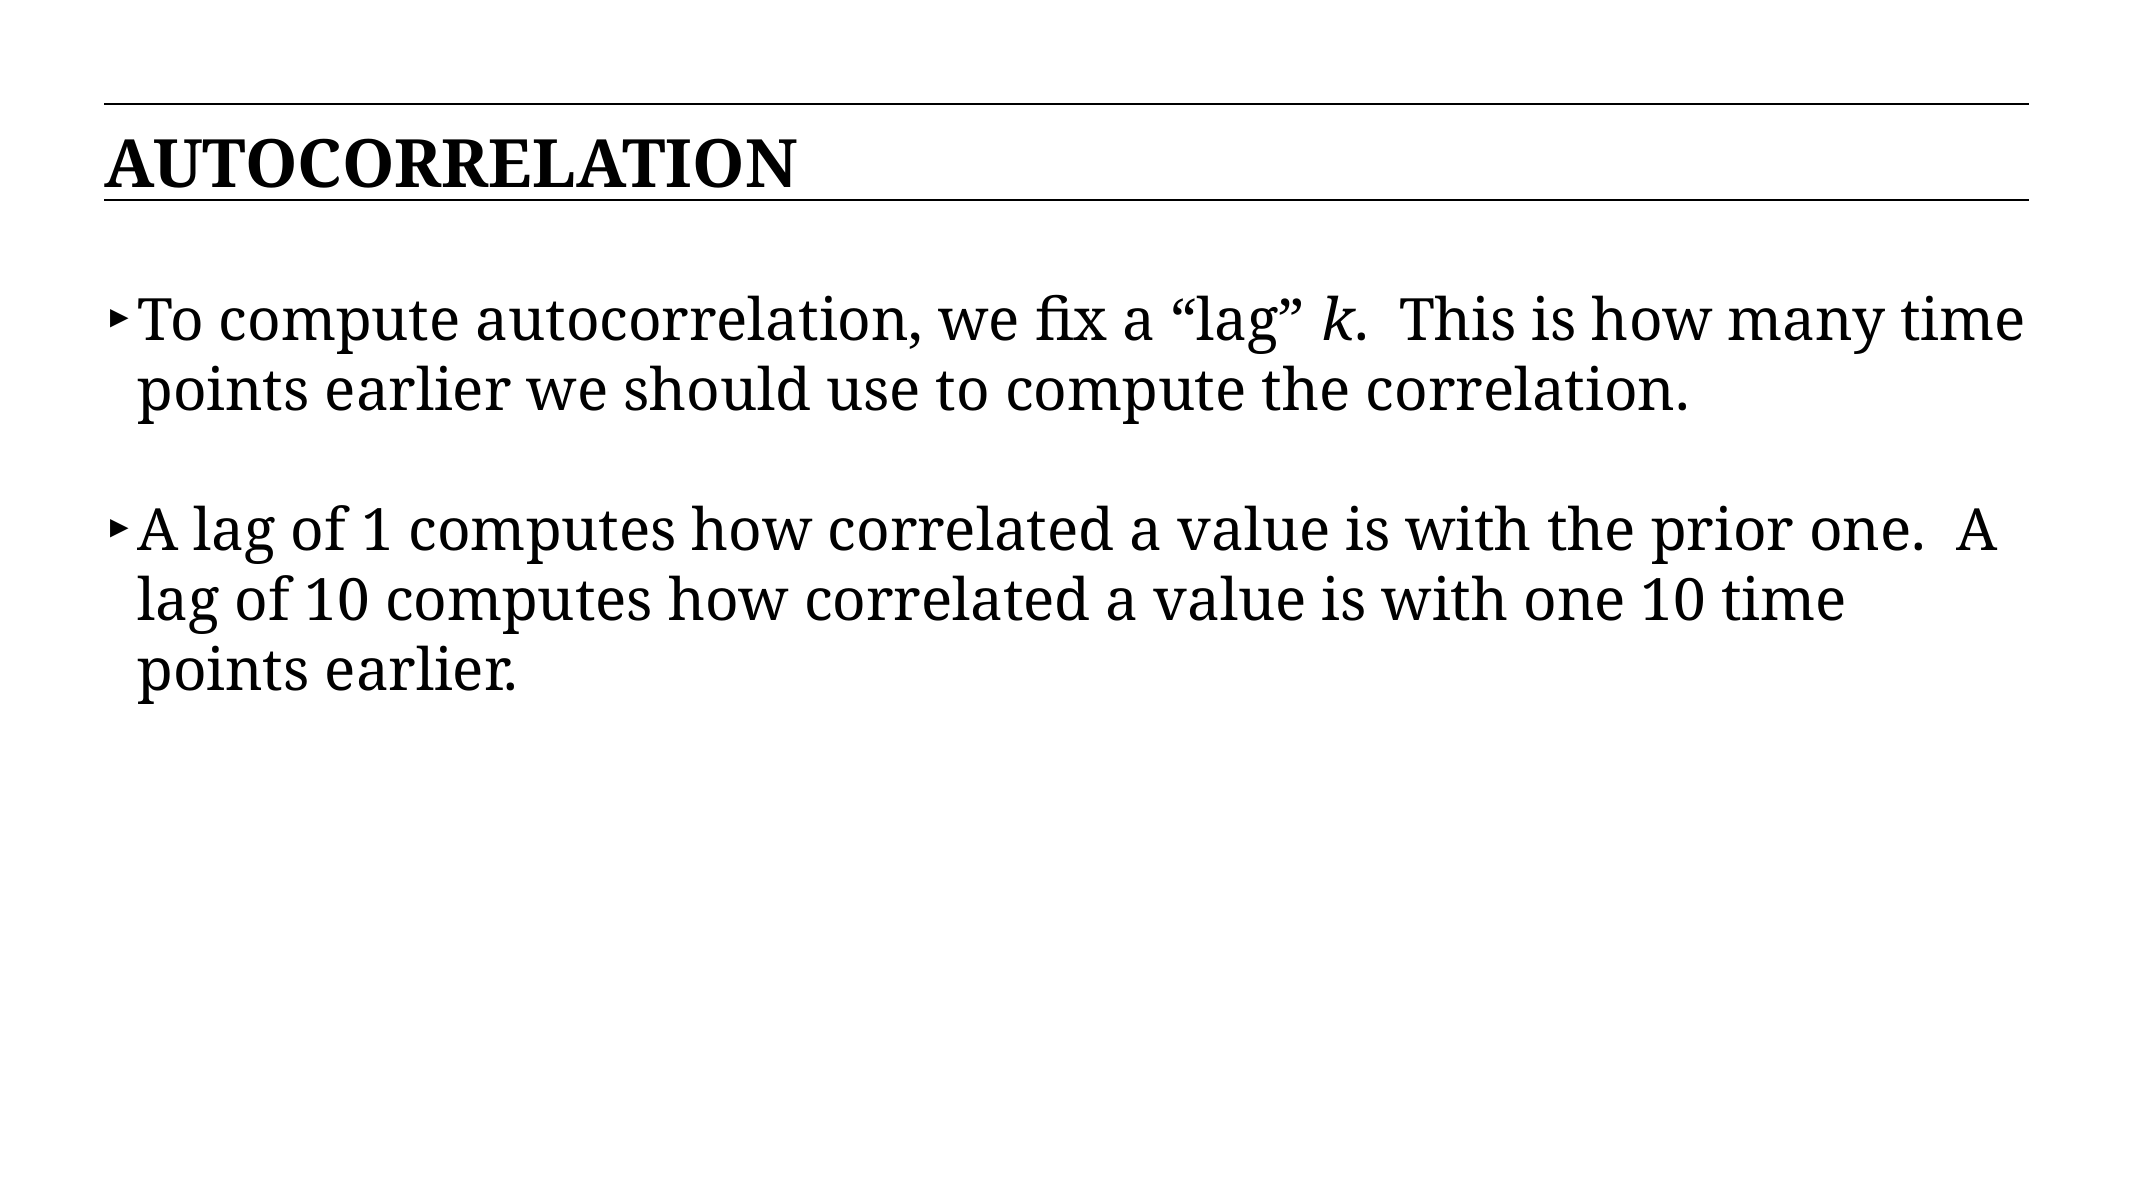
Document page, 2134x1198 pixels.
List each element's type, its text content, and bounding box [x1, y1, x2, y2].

text_box AUTOCORRELATION [104, 120, 2030, 192]
list To compute autocorrelation, we fix a “lag” k. This is how many time points earlier we should use to compute the correlation. A lag of 1 computes how correlated a value is with the prior one. A lag of 10 computes how correlated a value is with one 10 time points earlier. [104, 212, 2030, 837]
